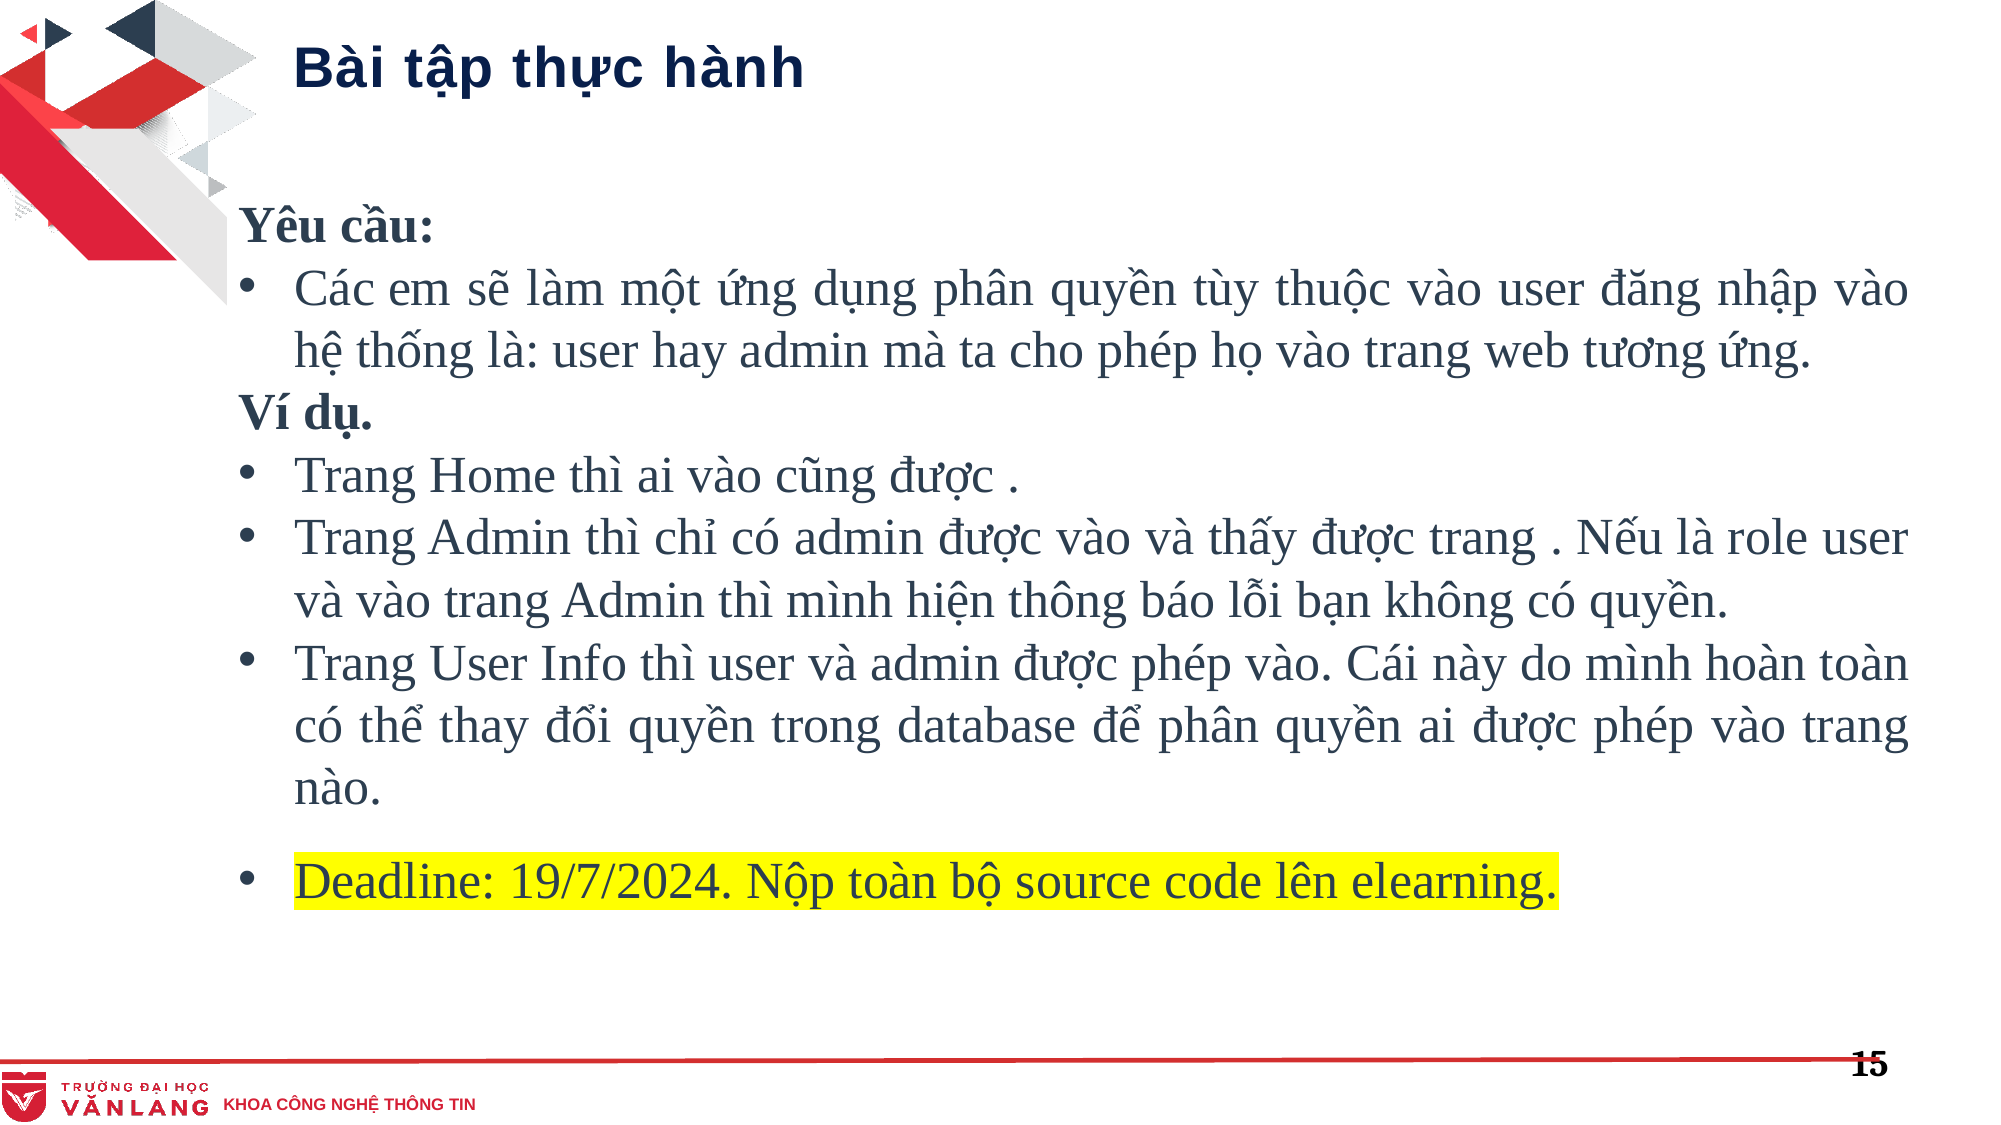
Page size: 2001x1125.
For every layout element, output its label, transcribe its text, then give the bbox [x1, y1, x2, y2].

picture [2, 1072, 208, 1122]
picture [0, 173, 60, 233]
picture [0, 0, 256, 233]
text_box Yêu cầu: Các em sẽ làm một ứng dụng phân quyền tùy thuộc vào user đăng nhập vào hệ thống là: user hay admin mà ta cho phép họ vào trang web tương ứng. Ví dụ. Trang Home thì ai vào cũng được . Trang Admin thì chỉ có admin được vào và thấy được trang . Nếu là role user và vào trang Admin thì mình hiện thông báo lỗi bạn không có quyền. Trang User Info thì user và admin được phép vào. Cái này do mình hoàn toàn có thể thay đổi quyền trong database để phân quyền ai được phép vào trang nào. Deadline: 19/7/2024. Nộp toàn bộ source code lên elearning. [223, 182, 1926, 917]
text_box Bài tập thực hành [293, 28, 1829, 100]
